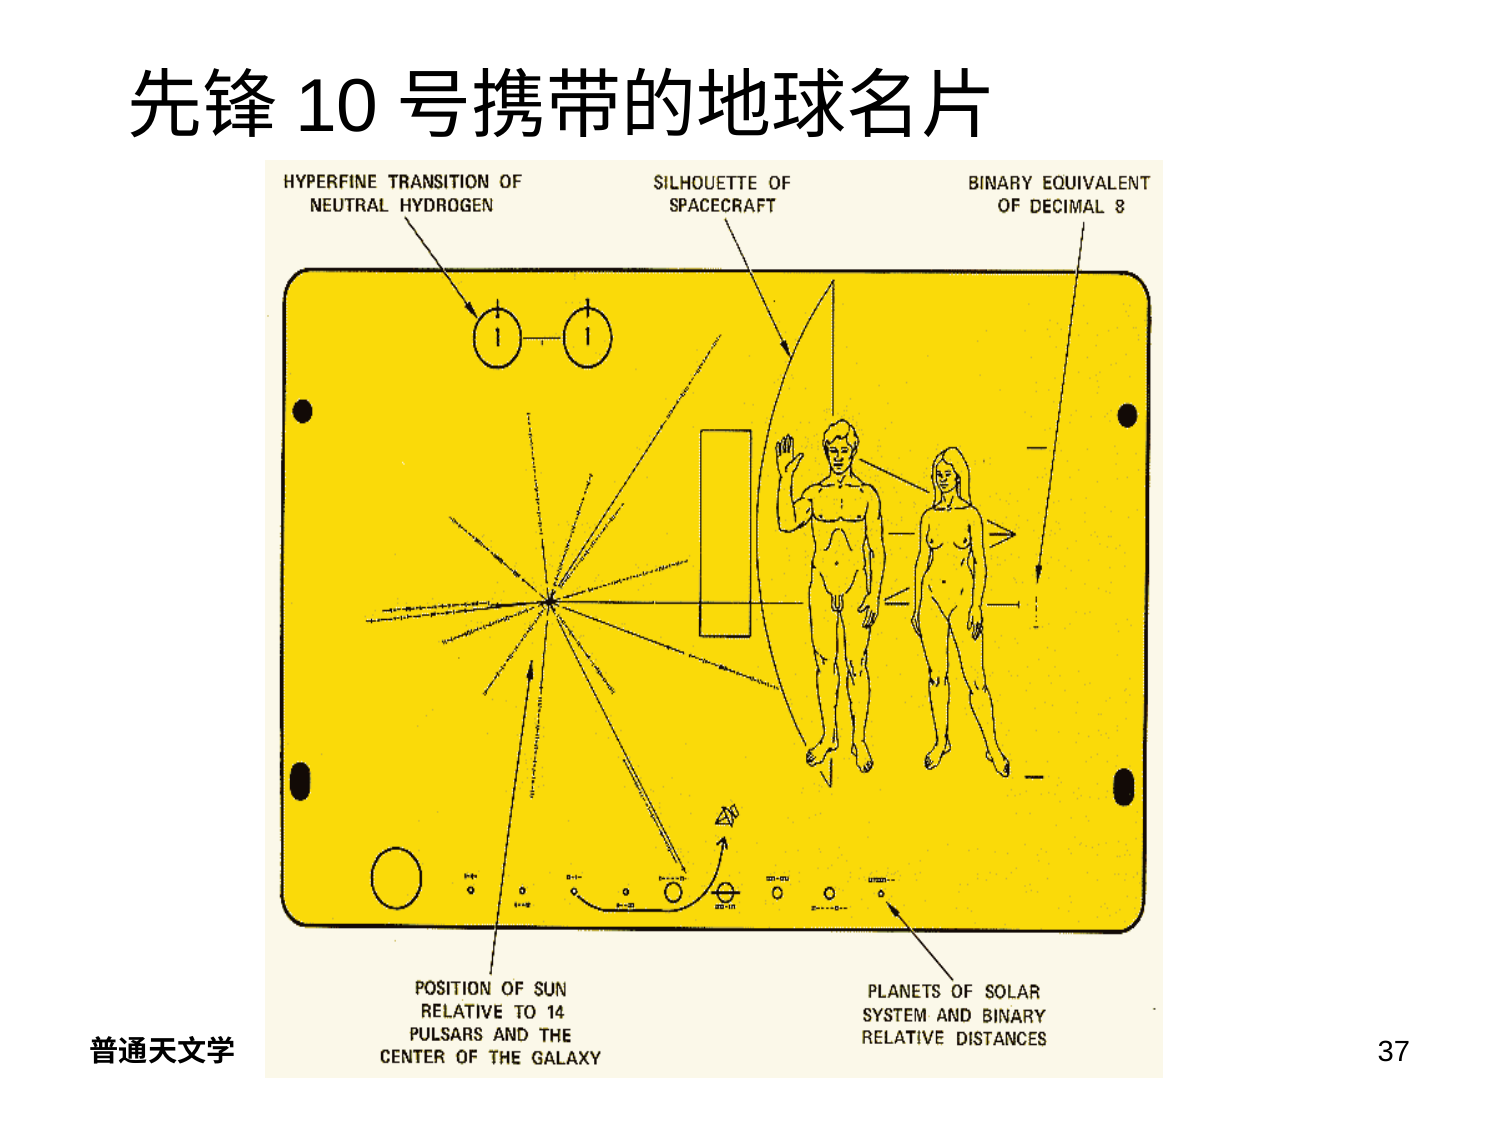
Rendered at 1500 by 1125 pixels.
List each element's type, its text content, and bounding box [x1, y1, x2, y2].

title 先锋10号携带的地球名片 [112, 31, 1376, 173]
text_box 37 [1074, 1024, 1425, 1103]
text_box 普通天文学 [75, 1024, 425, 1103]
picture [265, 160, 1164, 1079]
